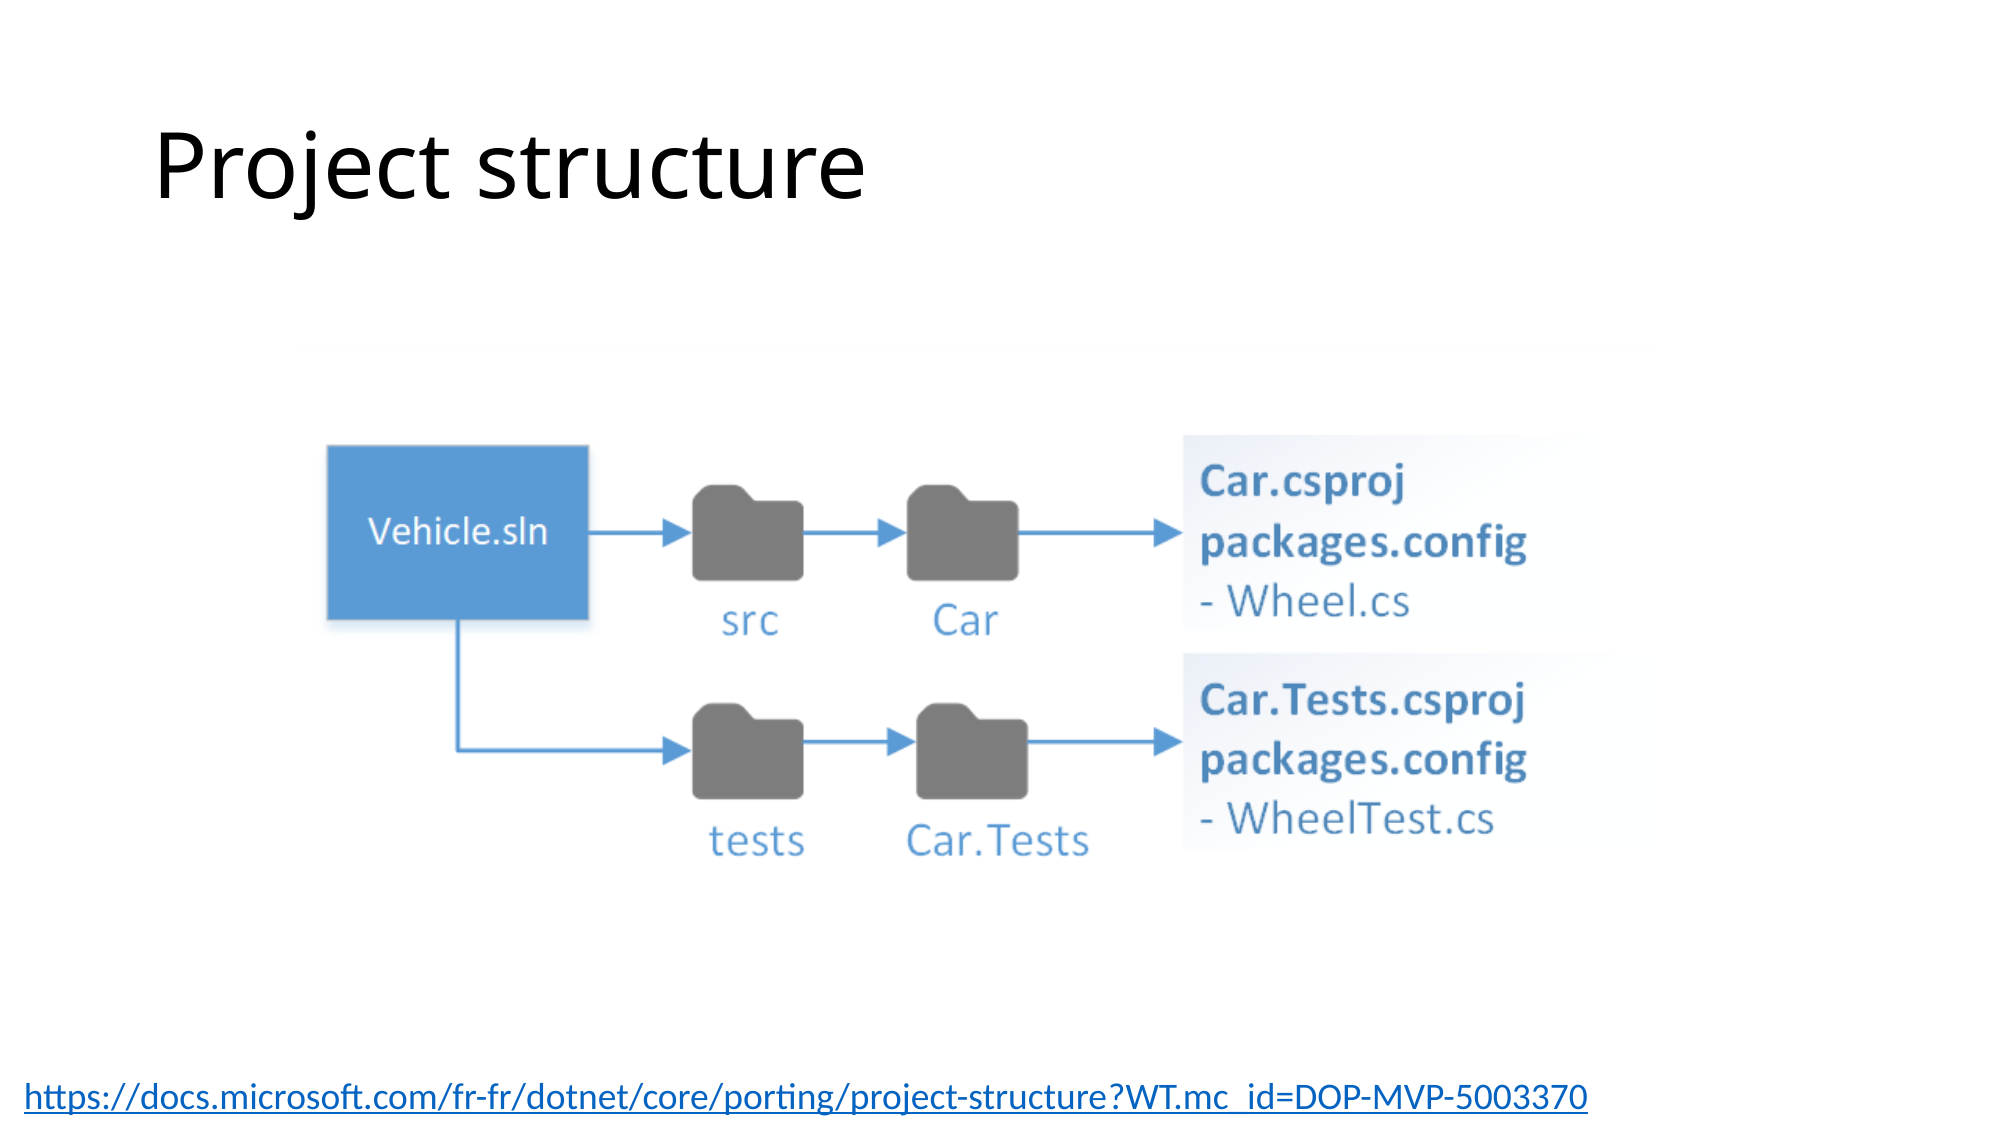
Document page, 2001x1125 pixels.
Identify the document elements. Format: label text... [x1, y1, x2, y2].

title Project structure [137, 59, 1863, 278]
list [297, 343, 1655, 929]
text_box https://docs.microsoft.com/fr-fr/dotnet/core/porting/project-structure?WT.mc_id=DOP-MVP-5003370 [9, 1064, 1828, 1125]
